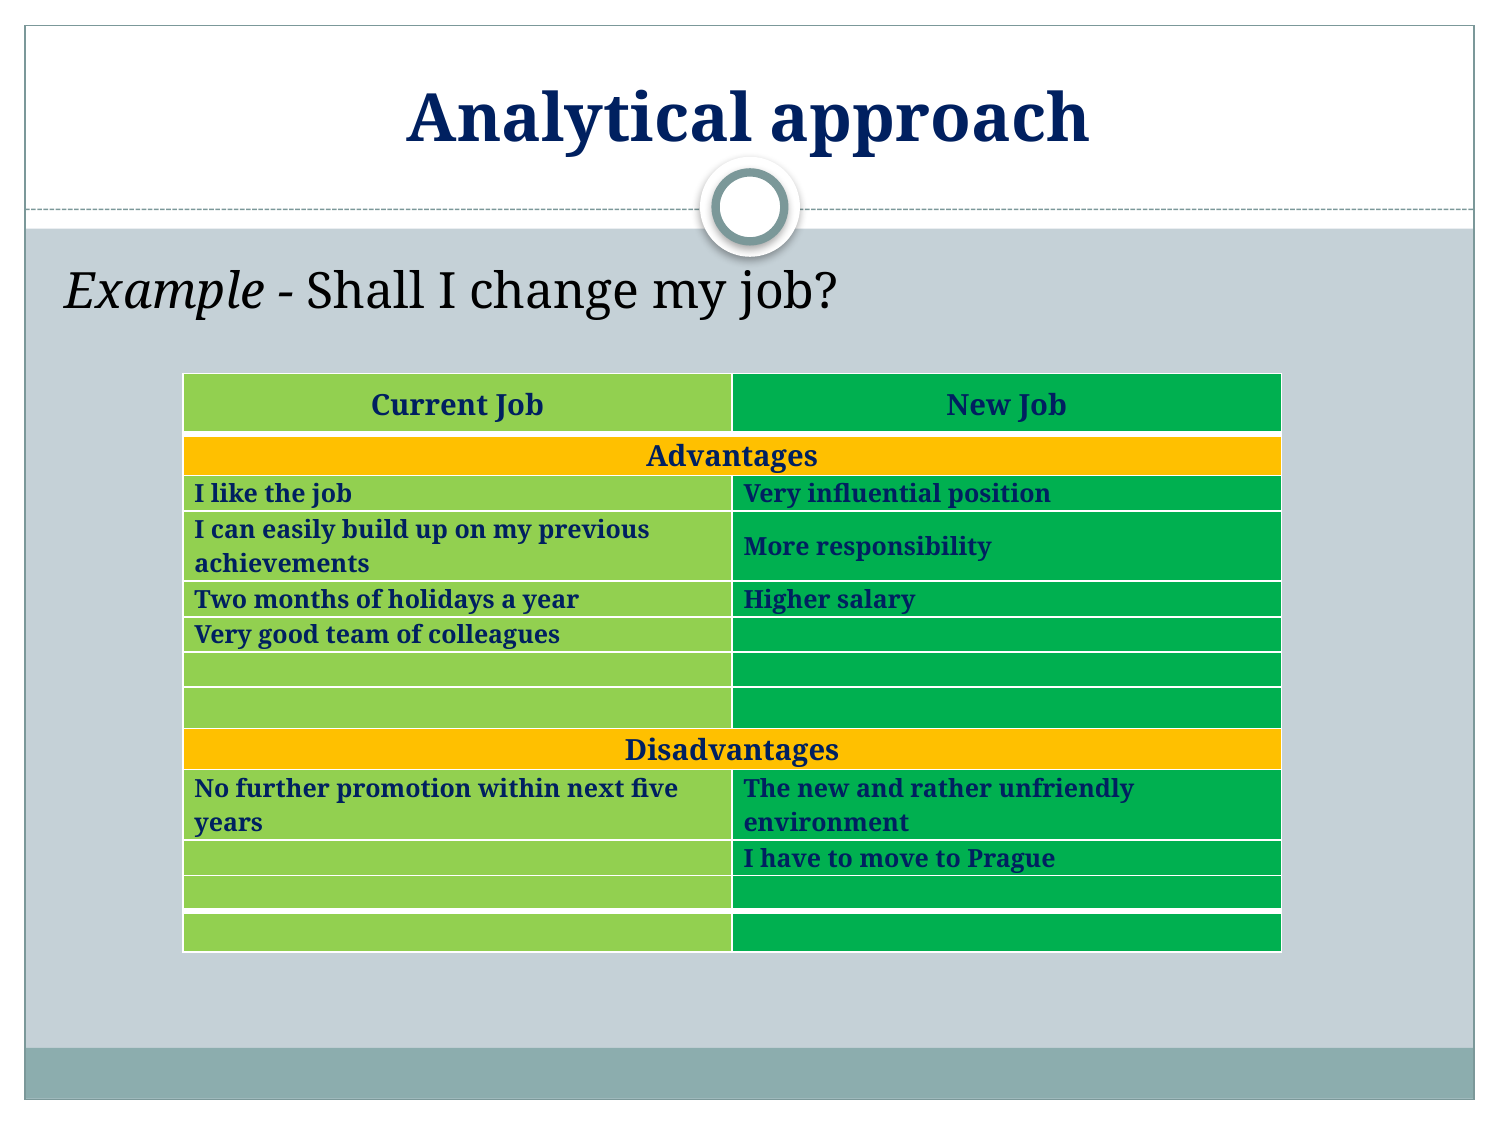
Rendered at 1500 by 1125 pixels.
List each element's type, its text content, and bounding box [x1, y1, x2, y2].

table_cell Very good team of colleagues [184, 618, 731, 651]
table_header Current Job [184, 374, 731, 431]
table_header New Job [733, 374, 1281, 431]
table_cell [733, 914, 1281, 951]
table_cell [184, 914, 731, 951]
table_cell Advantages [184, 437, 1281, 475]
title Analytical approach [49, 37, 1450, 162]
table_cell I like the job [184, 476, 731, 510]
table_cell [733, 653, 1281, 686]
table_cell More responsibility [733, 512, 1281, 580]
table_cell I have to move to Prague [733, 841, 1281, 875]
table_cell [733, 618, 1281, 651]
table_cell No further promotion within next five years [184, 770, 731, 839]
table_cell [733, 876, 1281, 908]
table_cell Disadvantages [184, 729, 1281, 769]
table_cell [733, 688, 1281, 728]
table_cell [184, 653, 731, 686]
table_cell Two months of holidays a year [184, 582, 731, 616]
table_cell [184, 688, 731, 728]
table_cell I can easily build up on my previous achievements [184, 512, 731, 580]
table_cell The new and rather unfriendly environment [733, 770, 1281, 839]
list Example - Shall I change my job? [49, 250, 1412, 1001]
table_cell Very influential position [733, 476, 1281, 510]
table_cell [184, 876, 731, 908]
table_cell [184, 841, 731, 875]
table_cell Higher salary [733, 582, 1281, 616]
